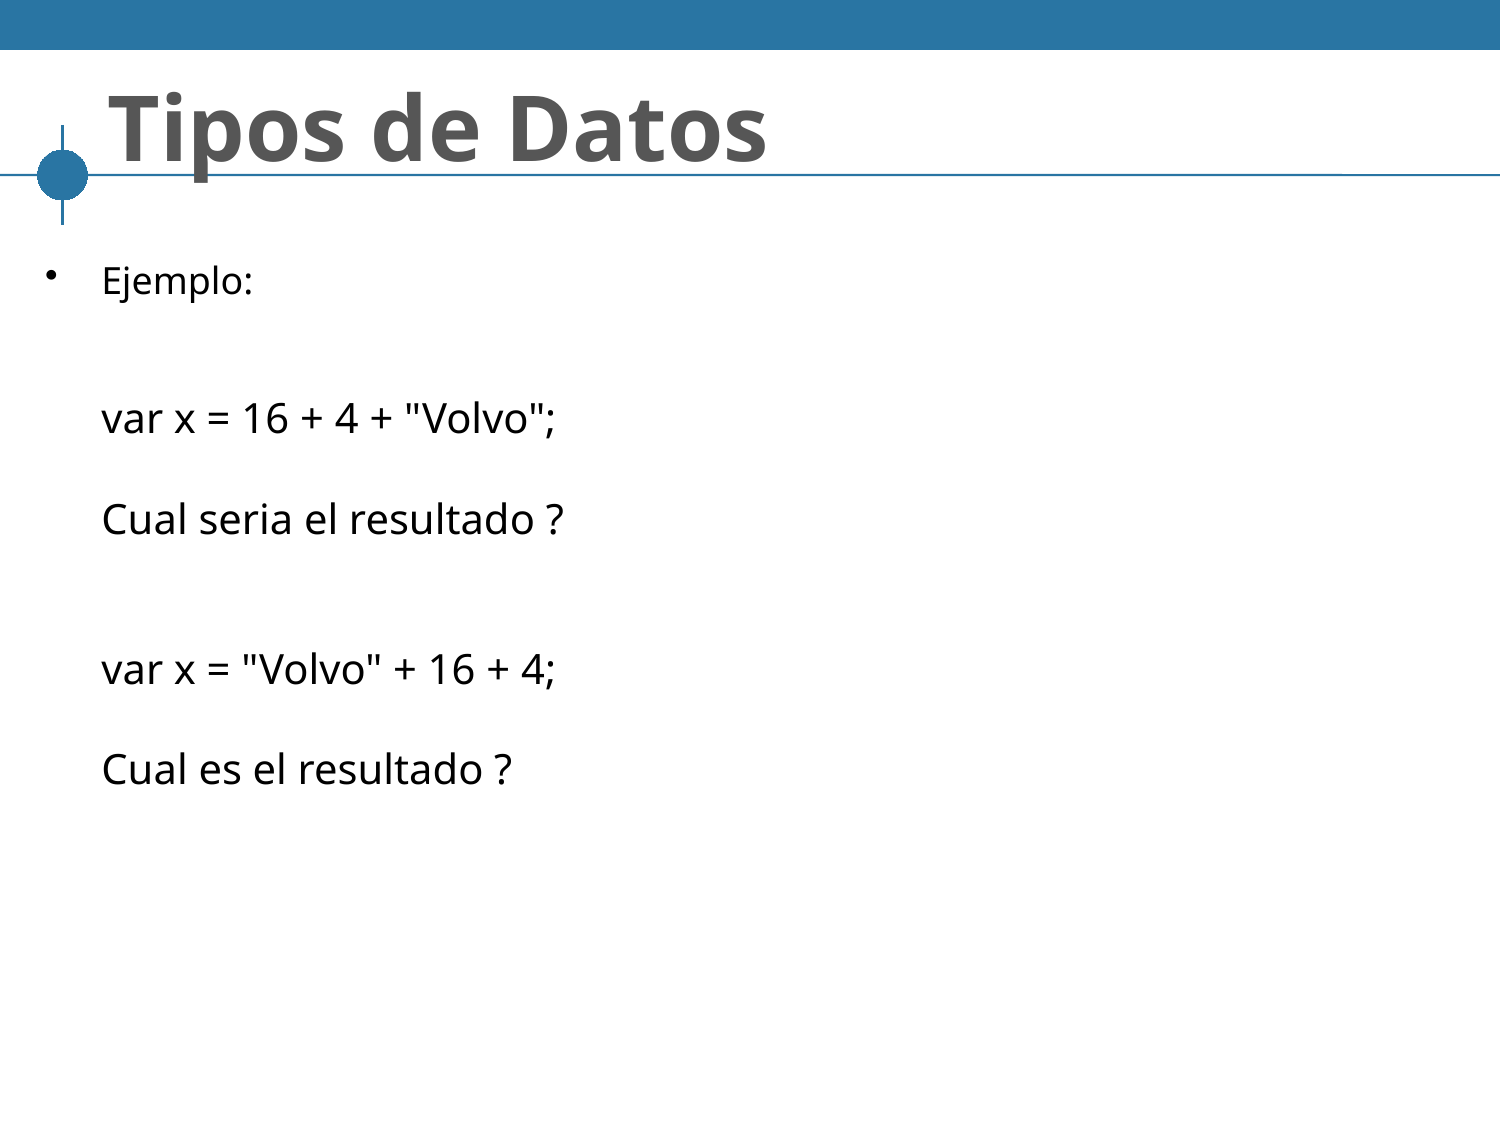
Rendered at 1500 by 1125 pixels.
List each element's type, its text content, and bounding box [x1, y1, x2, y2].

title Tipos de Datos [99, 61, 1288, 188]
list Ejemplo: var x = 16 + 4 + "Volvo"; Cual seria el resultado ? var x = "Volvo" + 16 + 4; Cual es el resultado ? [36, 249, 1483, 1051]
